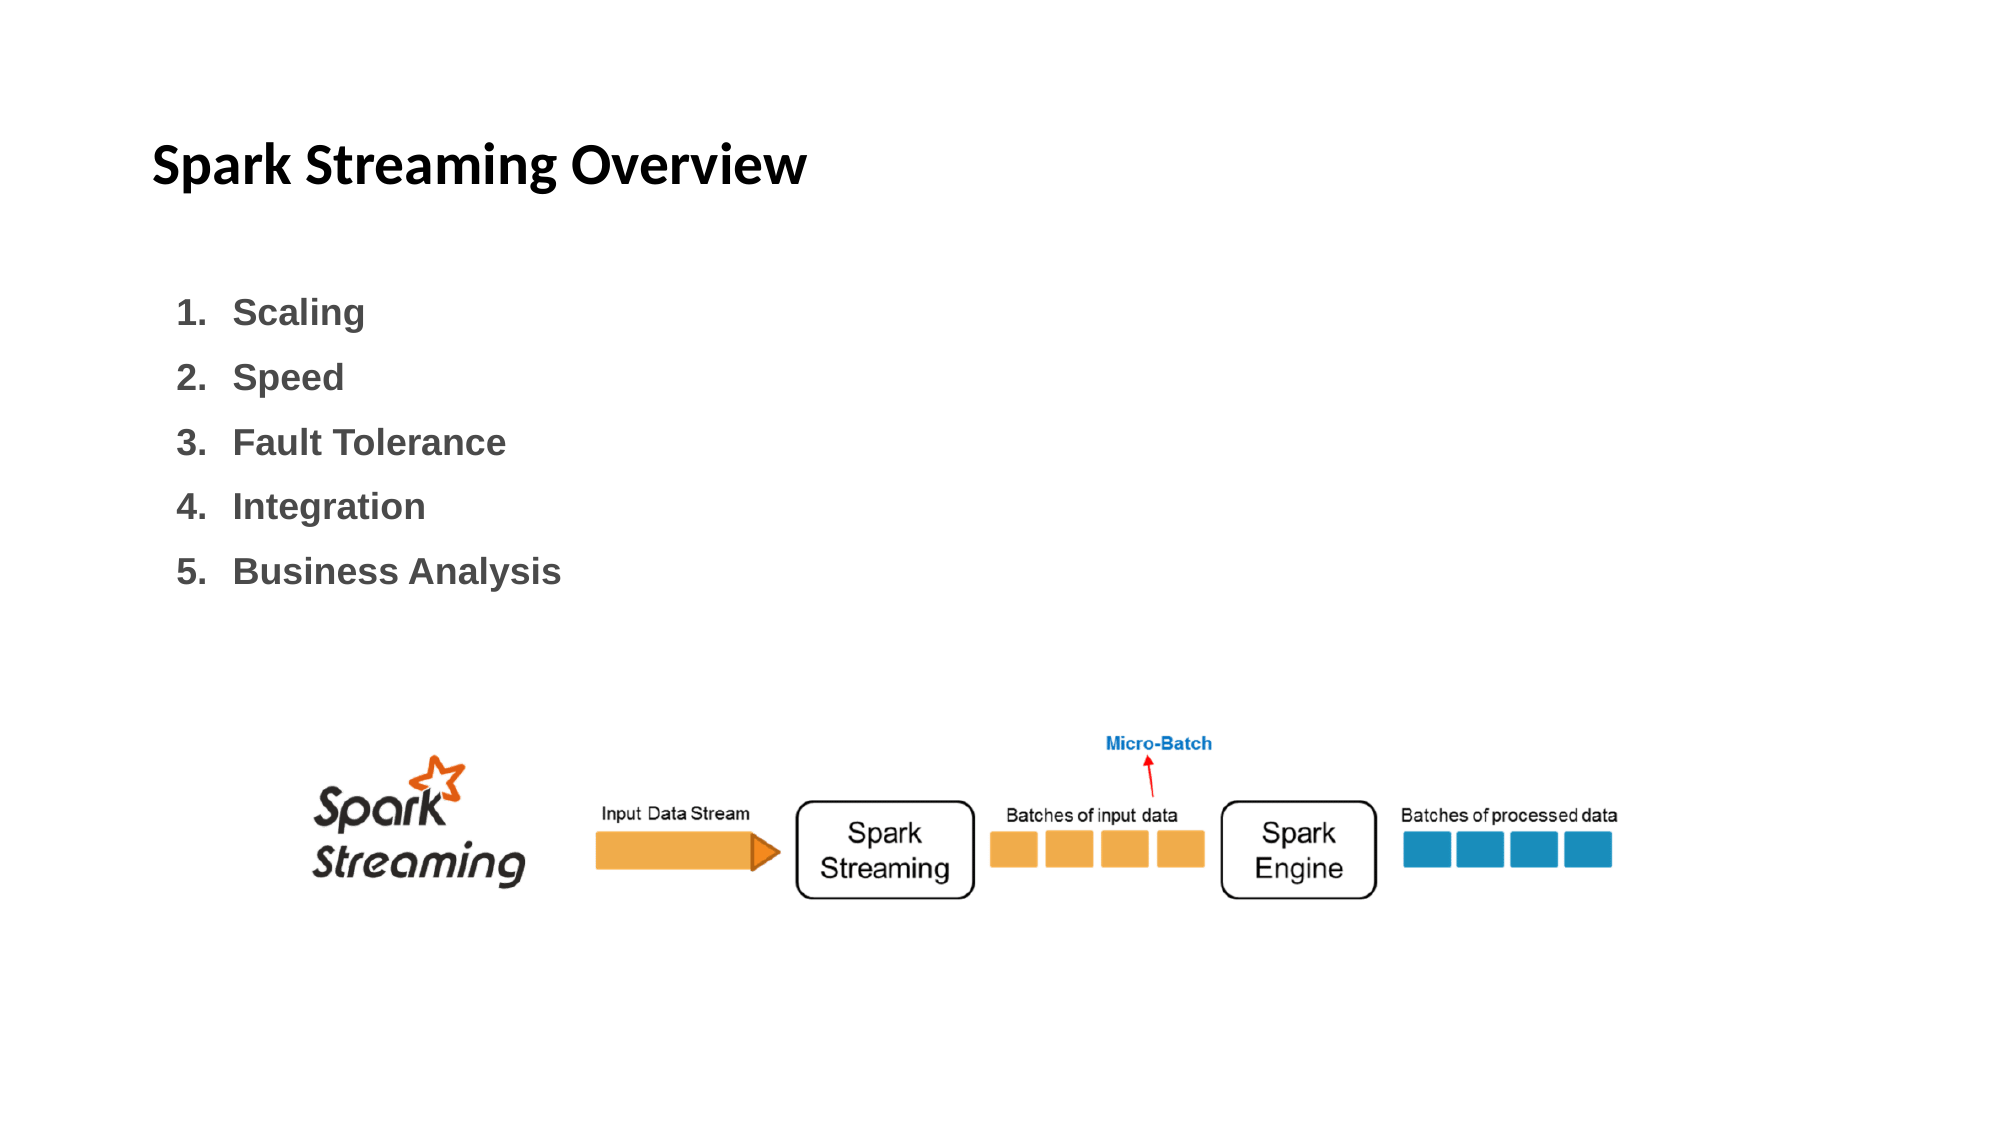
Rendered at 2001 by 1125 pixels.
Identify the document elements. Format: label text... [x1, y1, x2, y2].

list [113, 713, 1839, 920]
text_box Scaling Speed Fault Tolerance Integration Business Analysis [161, 277, 1162, 601]
title Spark Streaming Overview [137, 59, 1863, 278]
